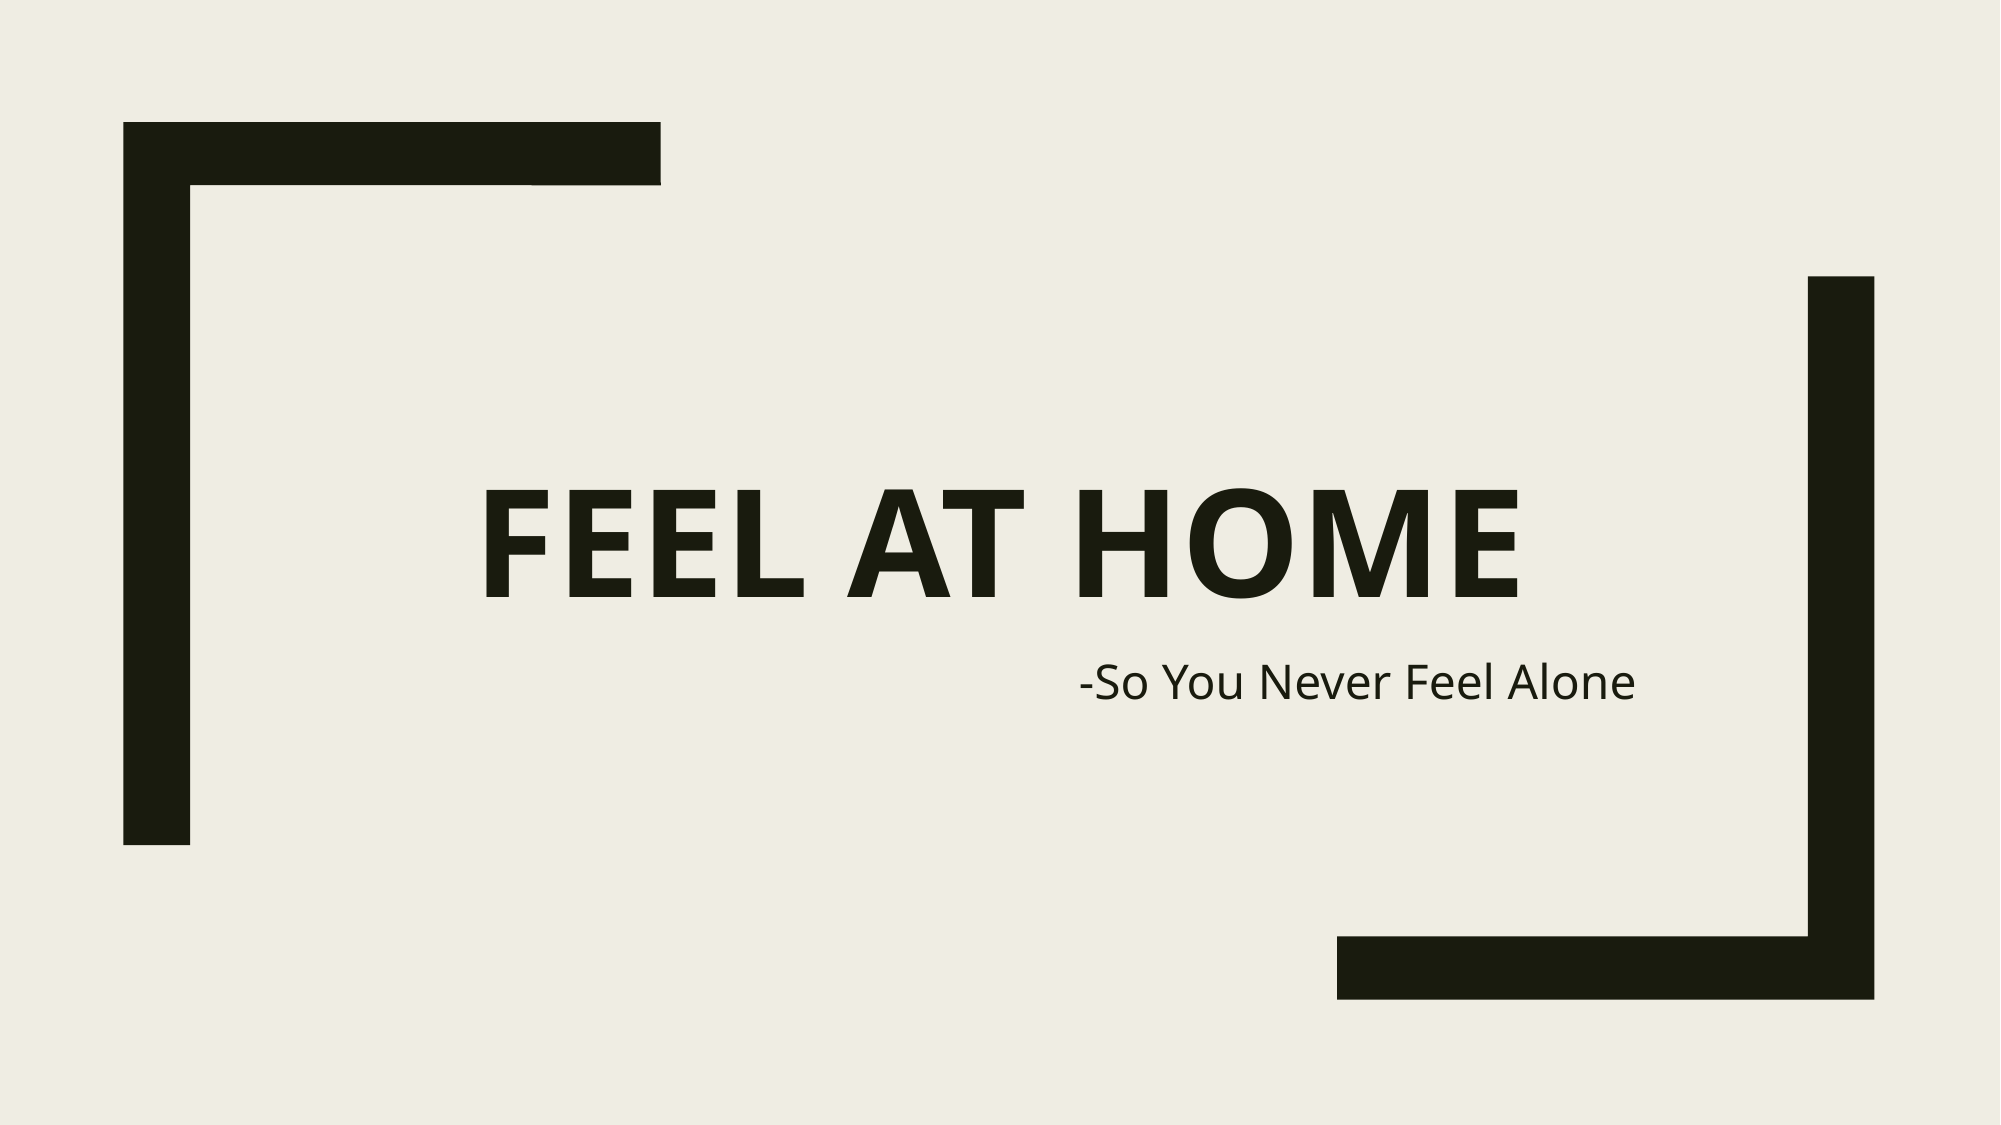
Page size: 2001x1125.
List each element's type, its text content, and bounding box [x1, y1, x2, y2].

subtitle -So You Never Feel Alone [797, 637, 1919, 816]
title Feel at home [314, 293, 1686, 638]
